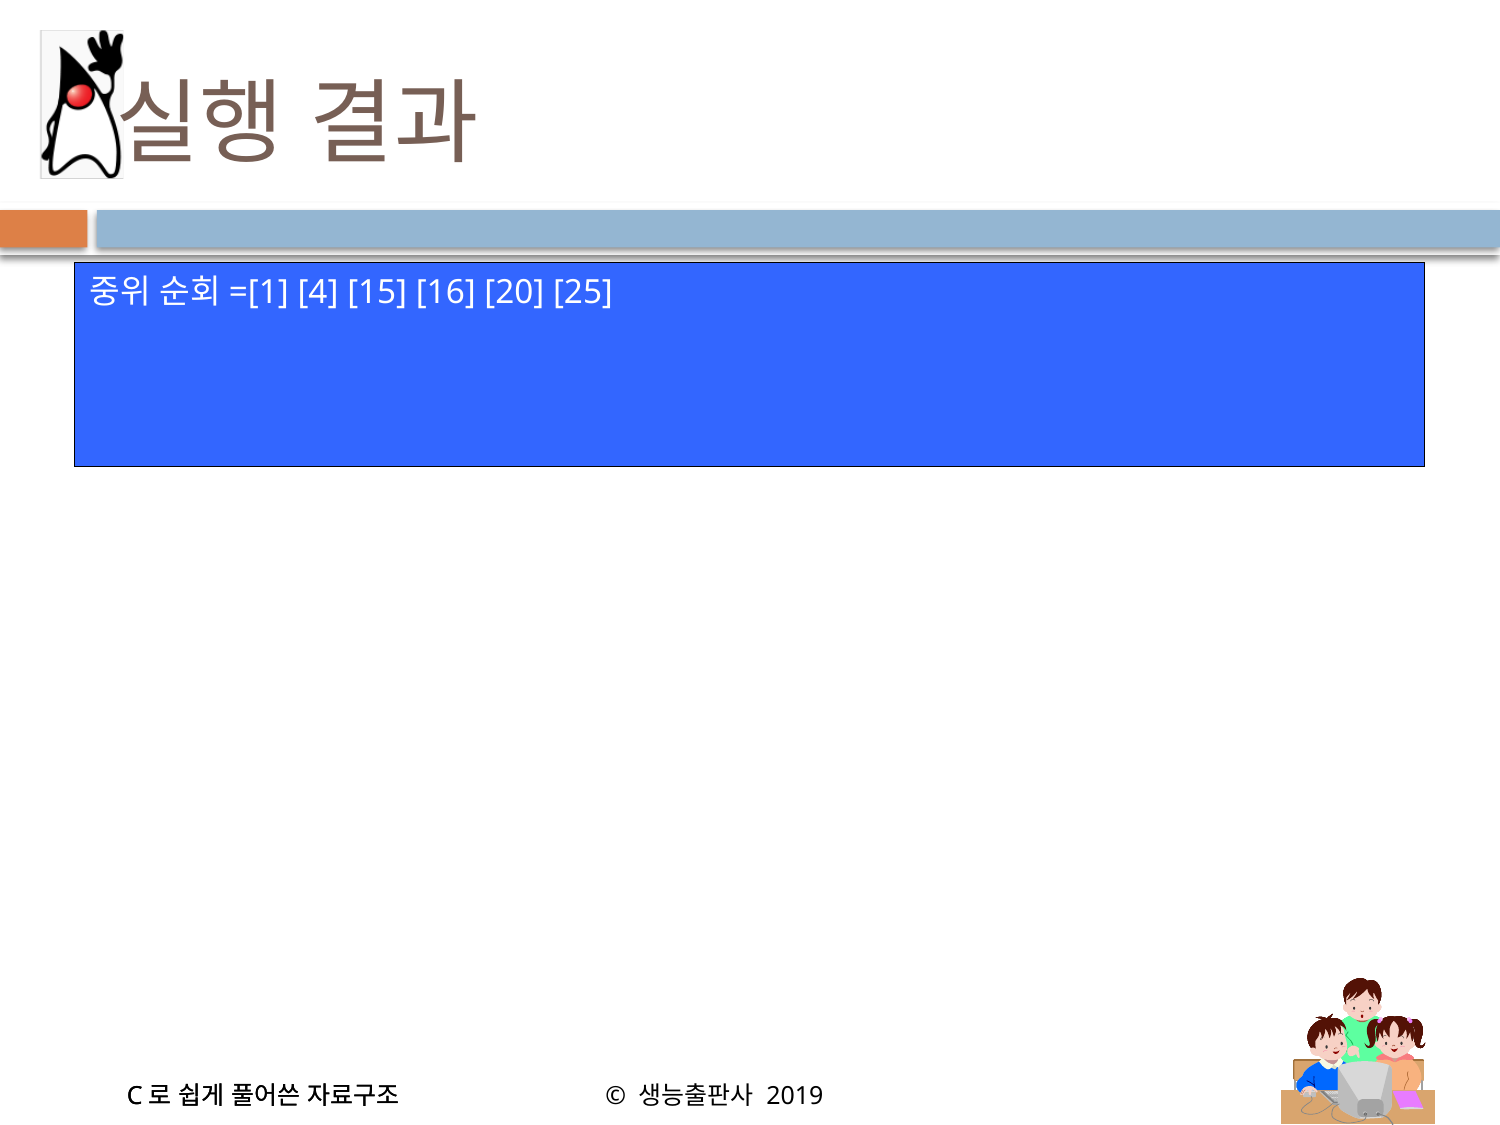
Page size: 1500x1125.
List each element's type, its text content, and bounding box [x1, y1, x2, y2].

picture [39, 30, 124, 179]
text_box 중위 순회=[1] [4] [15] [16] [20] [25] [74, 262, 1425, 467]
title 실행 결과 [100, 37, 1438, 200]
